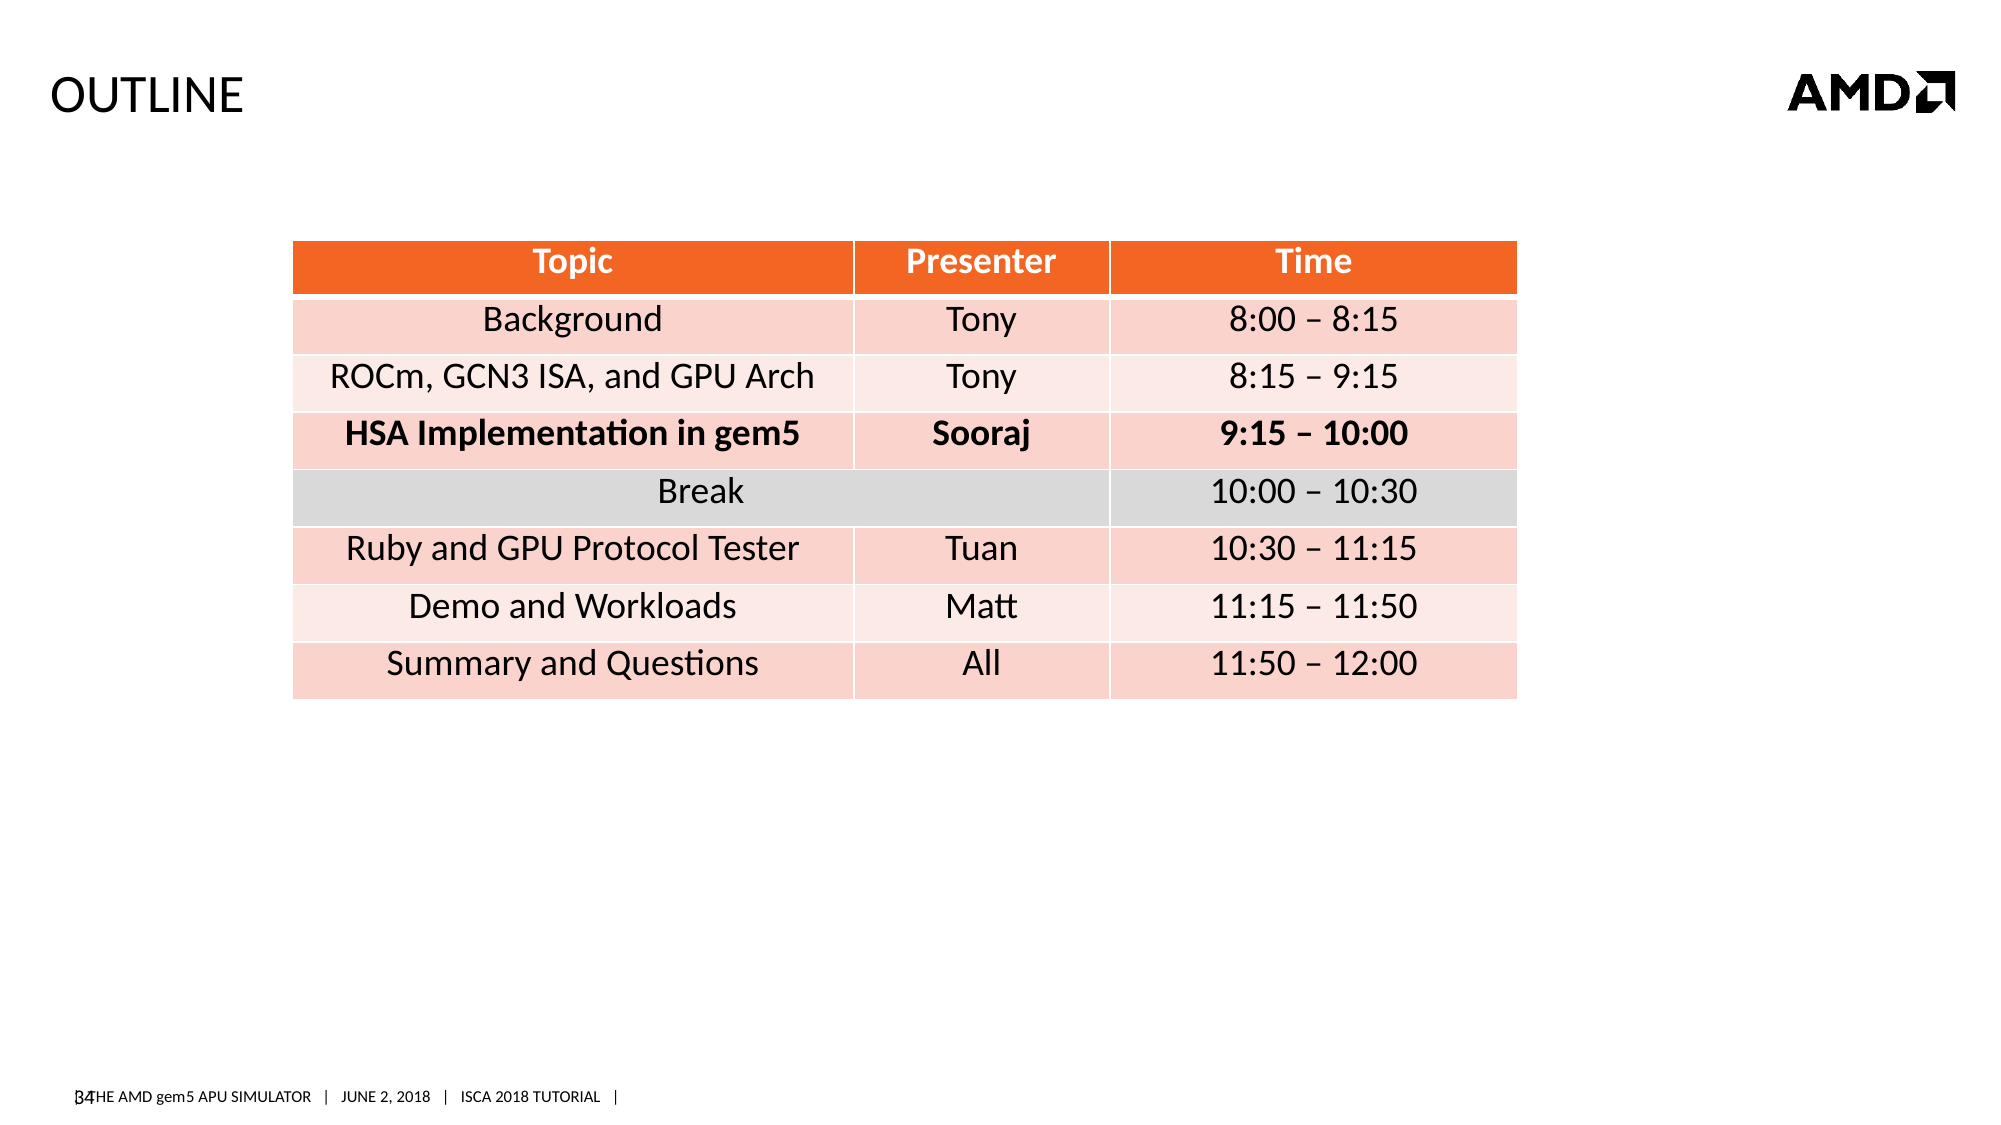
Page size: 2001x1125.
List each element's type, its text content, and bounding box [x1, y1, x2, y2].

table_cell Summary and Questions [293, 643, 853, 699]
table_cell 11:15 – 11:50 [1111, 585, 1517, 641]
table_cell Background [293, 300, 853, 354]
table_cell HSA Implementation in gem5 [293, 413, 853, 469]
table_cell Tony [855, 356, 1109, 411]
table_cell Tony [855, 300, 1109, 354]
table_cell 10:30 – 11:15 [1111, 528, 1517, 584]
table_cell Ruby and GPU Protocol Tester [293, 528, 853, 584]
table_cell 10:00 – 10:30 [1111, 470, 1517, 526]
table_header Presenter [855, 241, 1109, 294]
table_cell 8:00 – 8:15 [1111, 300, 1517, 354]
table_cell All [855, 643, 1109, 699]
table_cell 11:50 – 12:00 [1111, 643, 1517, 699]
table_cell Matt [855, 585, 1109, 641]
table_header Time [1111, 241, 1517, 294]
table_cell Demo and Workloads [293, 585, 853, 641]
table_cell Tuan [855, 528, 1109, 584]
title Outline [50, 45, 1761, 124]
table_cell 8:15 – 9:15 [1111, 356, 1517, 411]
table_cell 9:15 – 10:00 [1111, 413, 1517, 469]
table_cell Sooraj [855, 413, 1109, 469]
table_cell Break [293, 470, 1109, 526]
table_cell ROCm, GCN3 ISA, and GPU Arch [293, 356, 853, 411]
table_header Topic [293, 241, 853, 294]
picture [1787, 71, 1956, 113]
